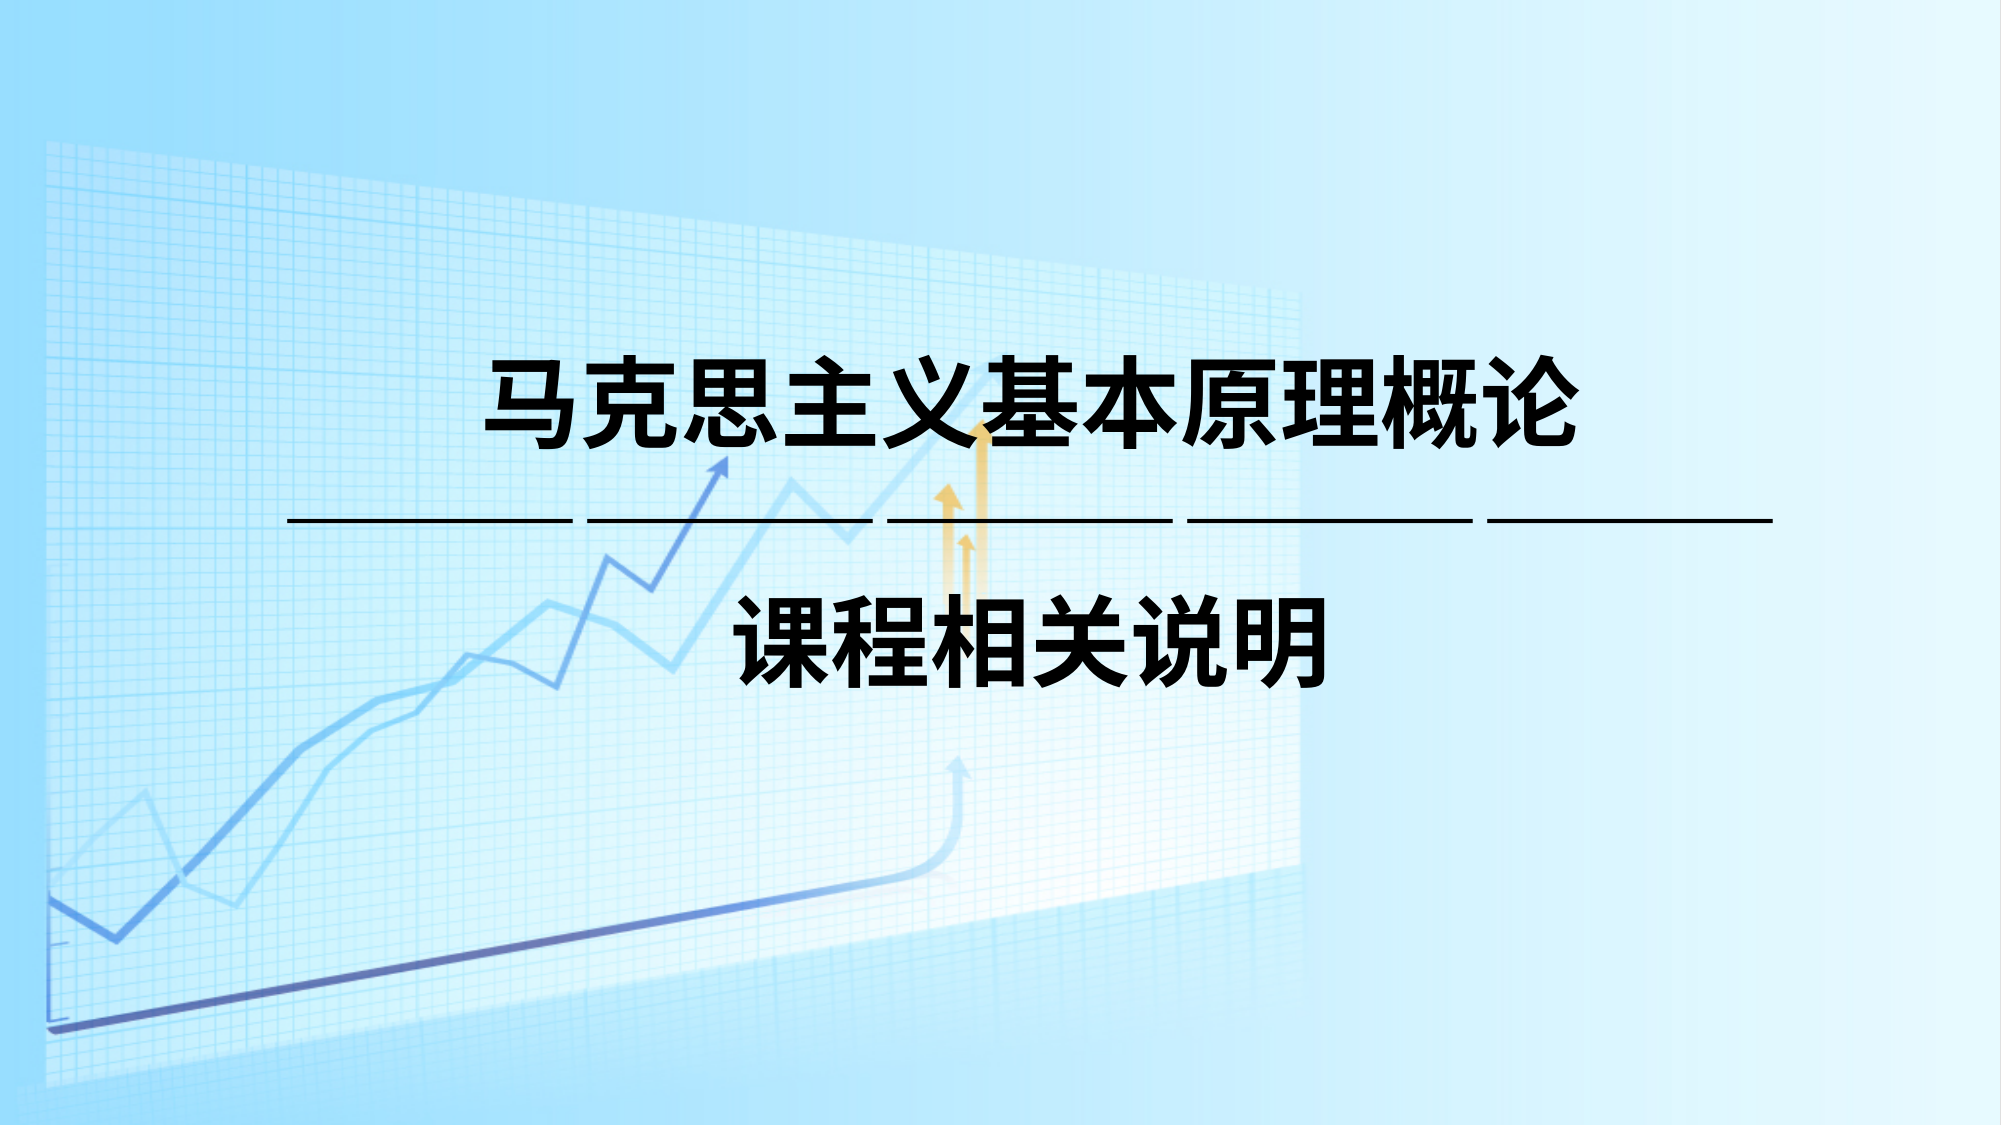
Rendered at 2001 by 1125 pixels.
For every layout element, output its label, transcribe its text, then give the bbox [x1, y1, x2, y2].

title 马克思主义基本原理概论 ——————————————— 课程相关说明 [174, 295, 1888, 744]
picture [0, 0, 2001, 1125]
